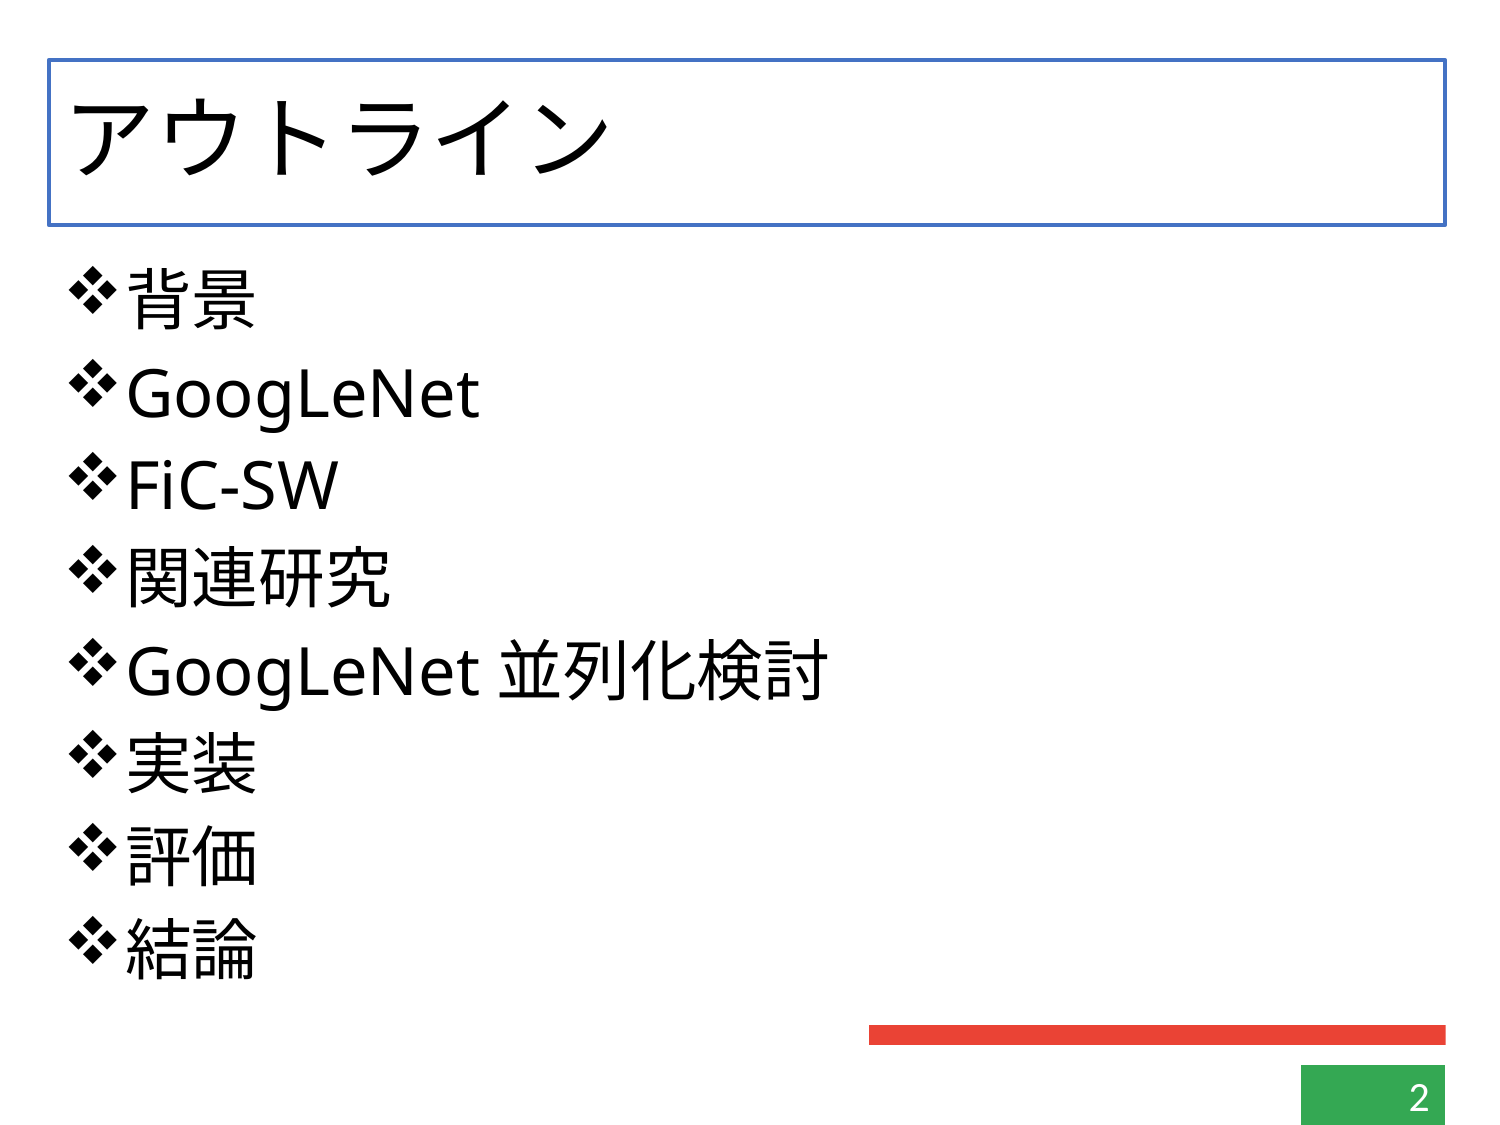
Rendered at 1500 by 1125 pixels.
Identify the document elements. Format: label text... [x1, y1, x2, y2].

title アウトライン [47, 58, 1447, 227]
list 背景 GoogLeNet FiC-SW 関連研究 GoogLeNet並列化検討 実装 評価 結論 [48, 258, 1445, 1025]
slide_number 2 [1301, 1065, 1445, 1125]
